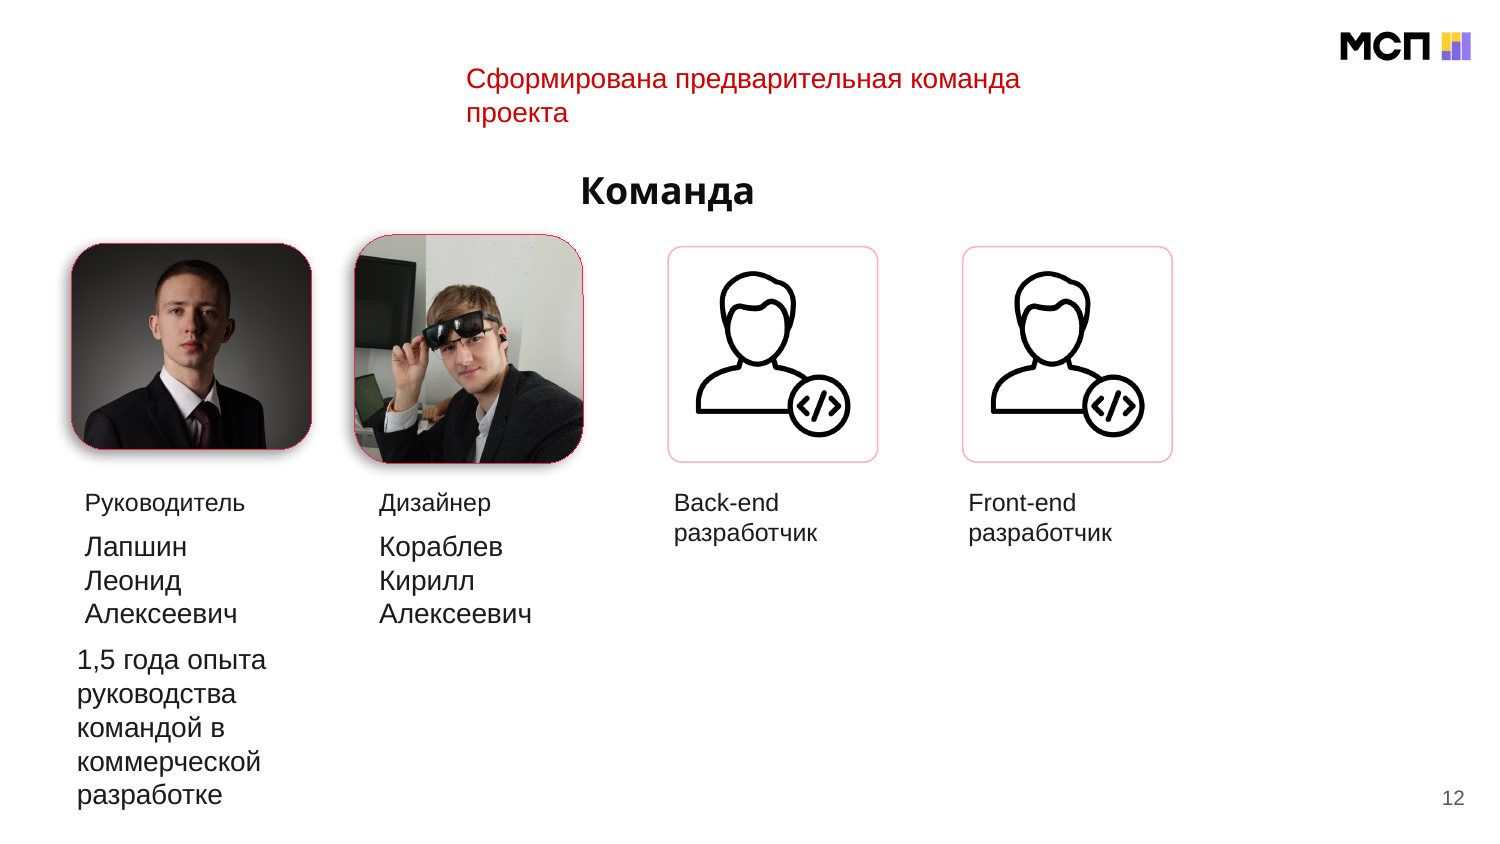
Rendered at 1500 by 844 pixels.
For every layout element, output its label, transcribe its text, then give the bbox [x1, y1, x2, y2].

picture [354, 234, 584, 464]
slide_number 12 [1389, 764, 1480, 830]
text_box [962, 246, 1173, 569]
text_box 1,5 года опыта руководства командой в коммерческой разработке [71, 636, 312, 817]
picture [677, 258, 869, 451]
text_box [667, 246, 878, 569]
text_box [78, 480, 289, 637]
text_box Сформирована предварительная команда проекта [451, 53, 1077, 136]
text_box Команда [183, 159, 1152, 220]
picture [1336, 28, 1480, 67]
picture [70, 243, 313, 450]
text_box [373, 480, 584, 637]
picture [971, 258, 1164, 451]
